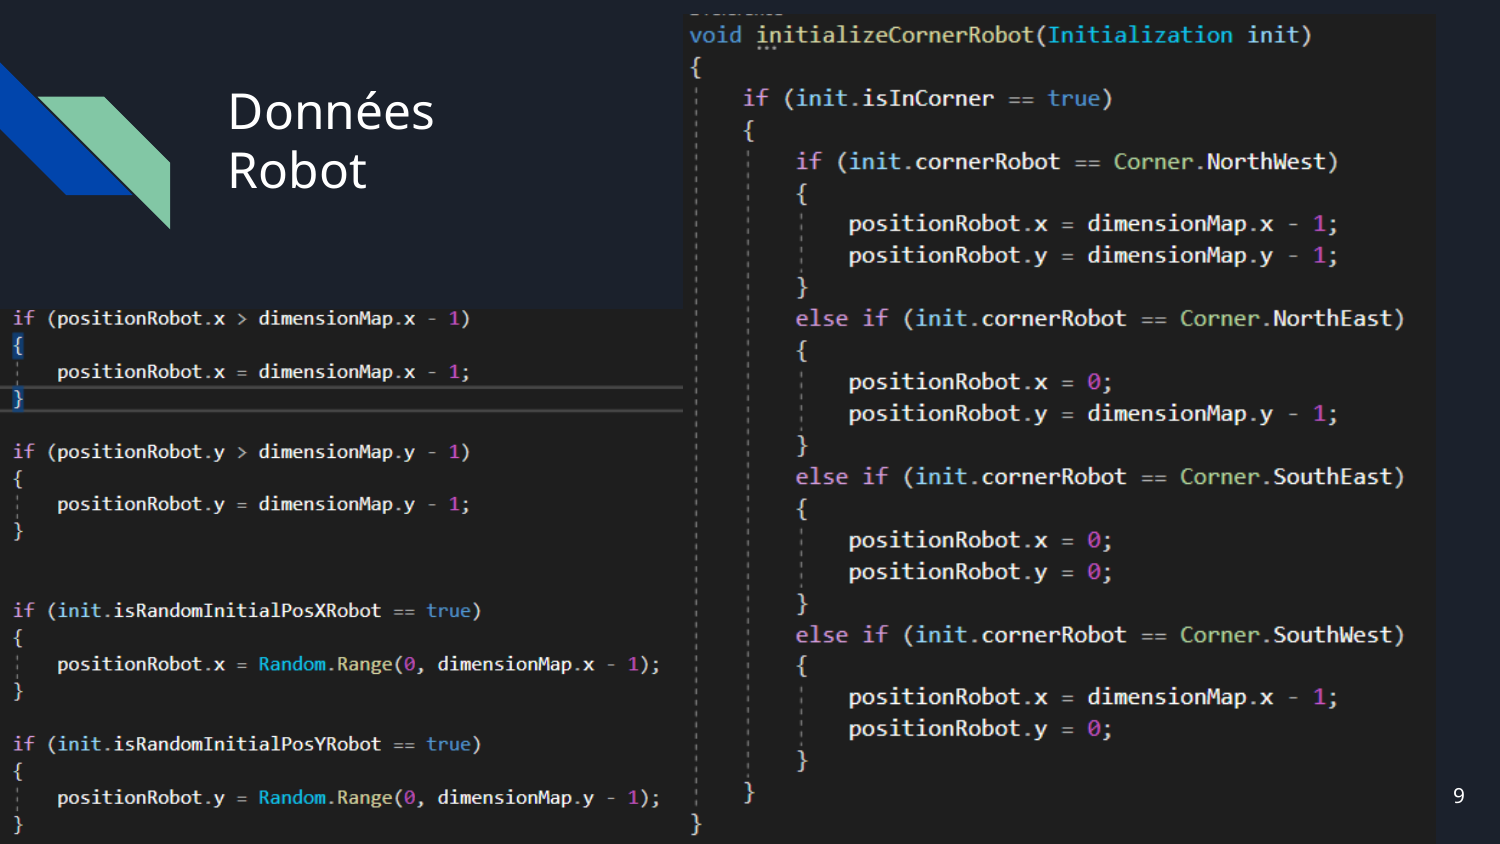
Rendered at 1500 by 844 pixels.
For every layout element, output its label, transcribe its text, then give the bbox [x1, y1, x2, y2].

title Données Robot [212, 64, 678, 215]
picture [0, 14, 1436, 844]
slide_number ‹#› [1440, 764, 1480, 830]
